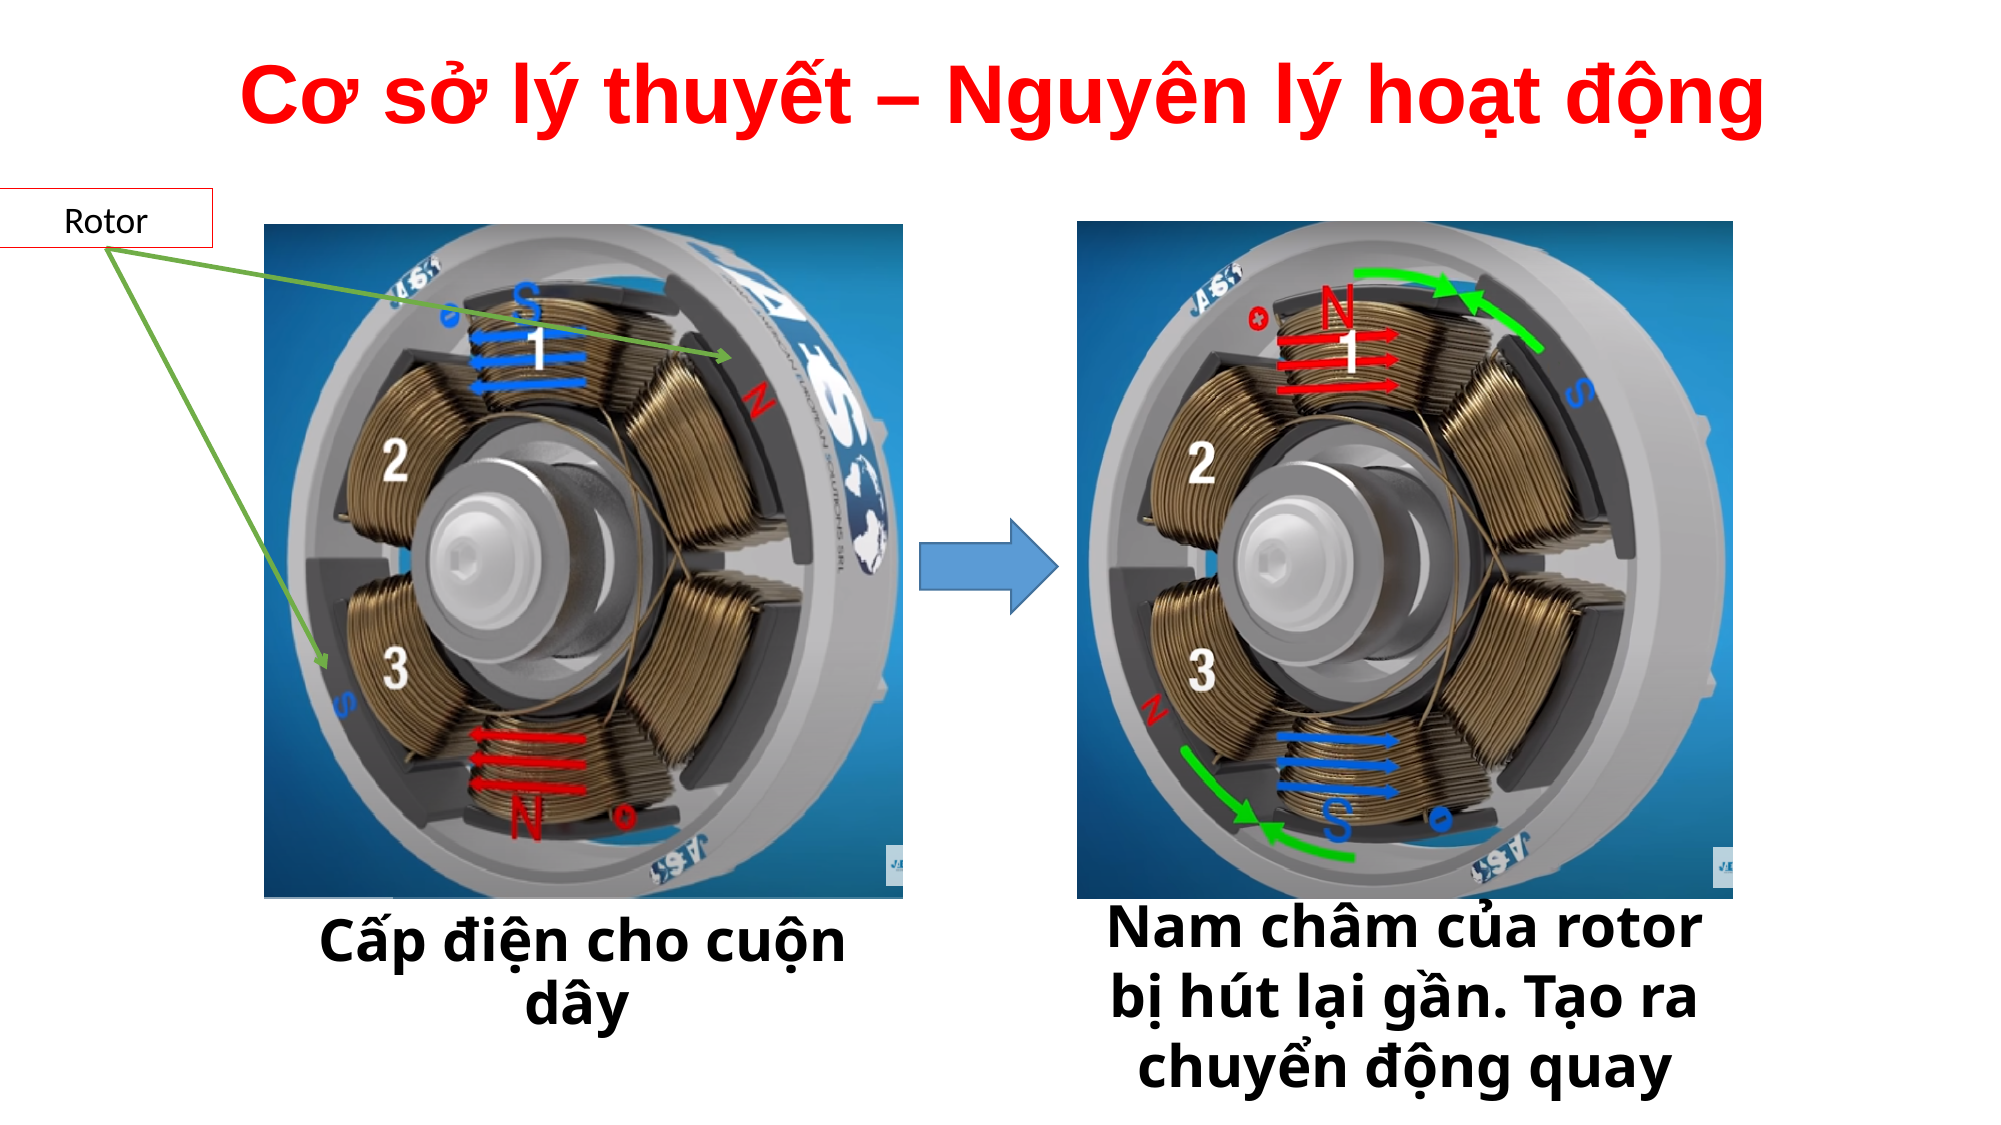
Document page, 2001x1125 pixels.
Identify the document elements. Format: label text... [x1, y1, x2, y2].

text_box Nam châm của rotor bị hút lại gần. Tạo ra chuyển động quay [1077, 900, 1733, 1089]
picture [264, 224, 903, 899]
text_box Rotor [0, 188, 213, 248]
text_box [919, 517, 1060, 616]
text_box Cơ sở lý thuyết – Nguyên lý hoạt động [225, 32, 1784, 148]
text_box Cấp điện cho cuộn dây [264, 903, 903, 1092]
picture [1077, 221, 1733, 899]
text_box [106, 359, 327, 670]
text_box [106, 248, 733, 359]
